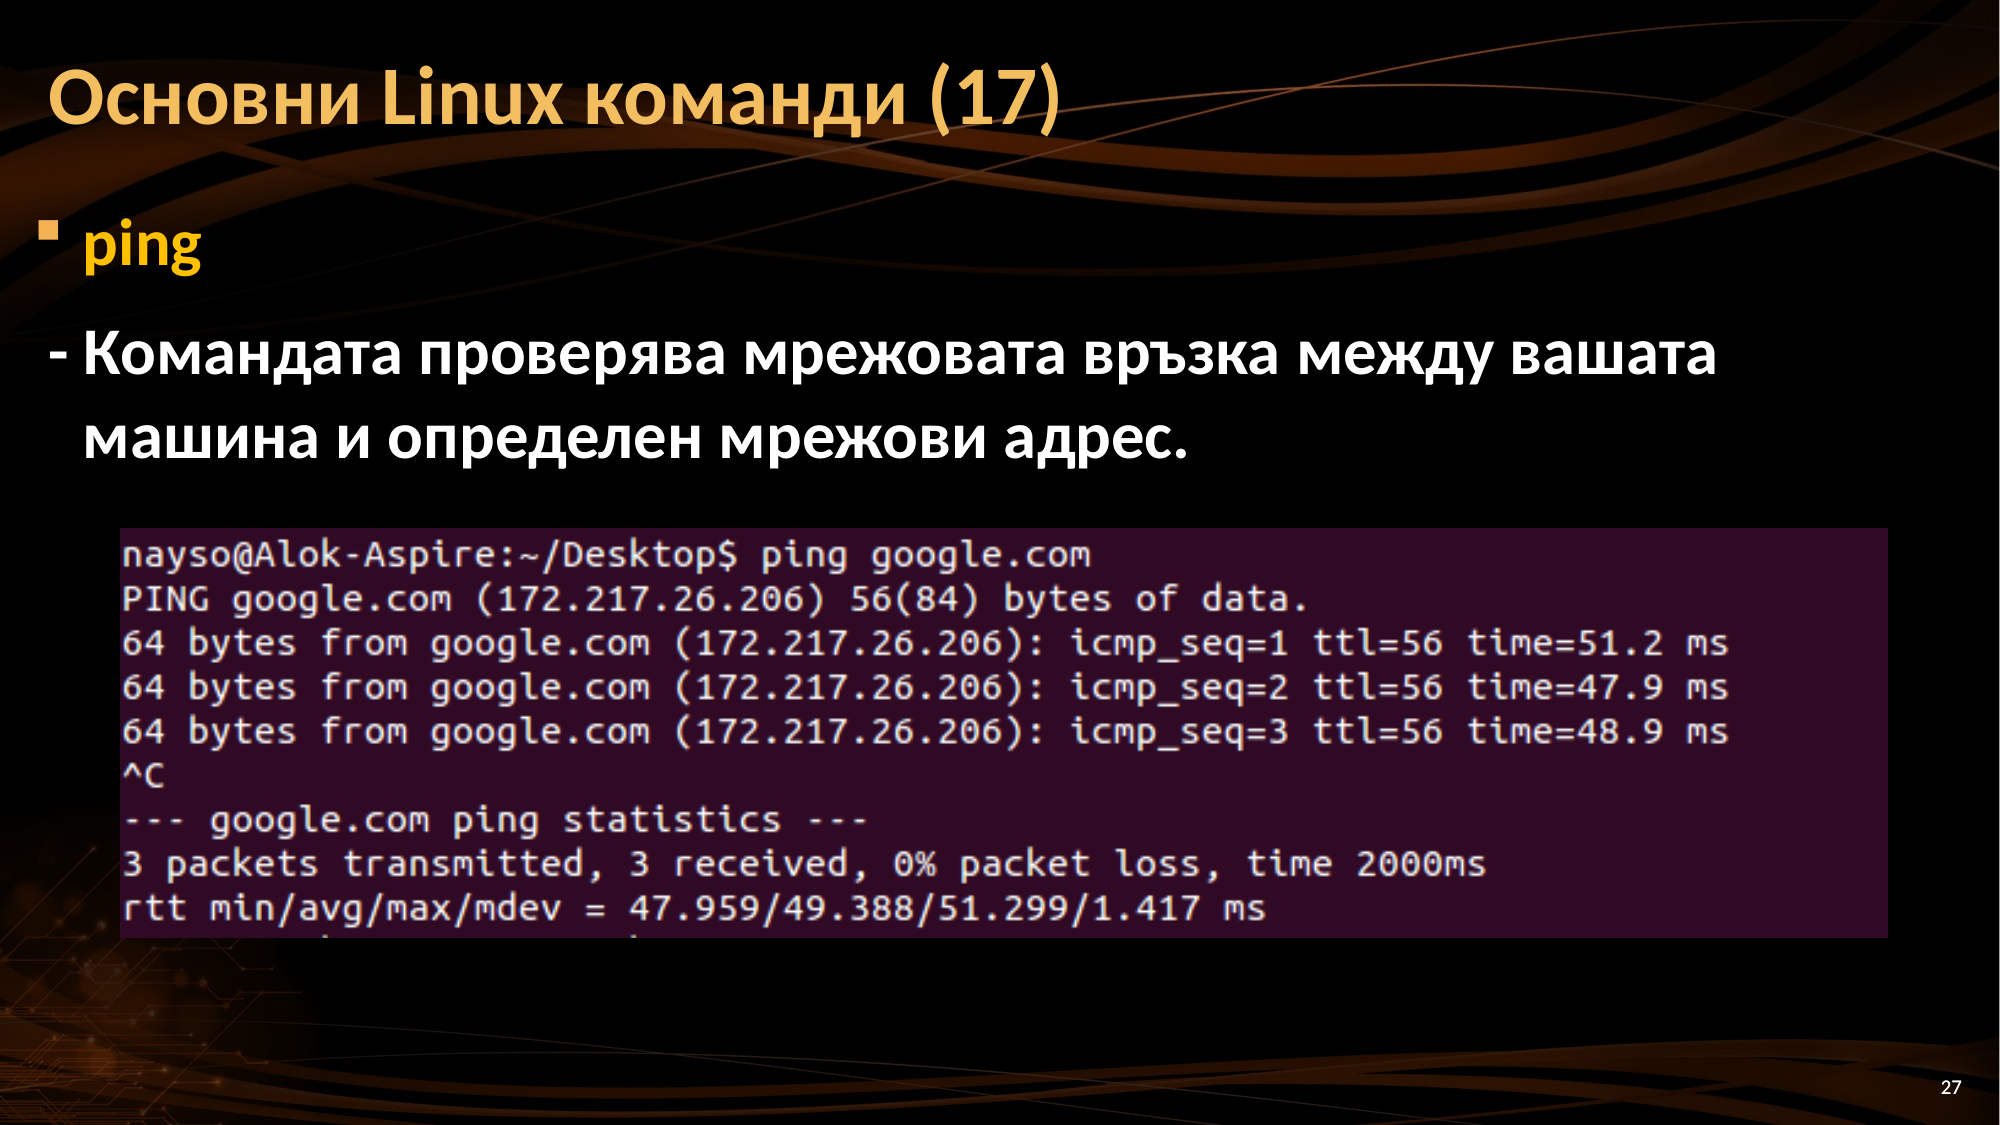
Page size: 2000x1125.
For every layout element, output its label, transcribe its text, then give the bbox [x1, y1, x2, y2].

text_box 27 [1897, 1070, 1968, 1103]
text_box Основни Linux команди (17) [30, 6, 1602, 189]
text_box ping - Командата проверява мрежовата връзка между вашата машина и определен мрежови адрес. [15, 188, 1952, 1103]
picture [0, 0, 2000, 1125]
